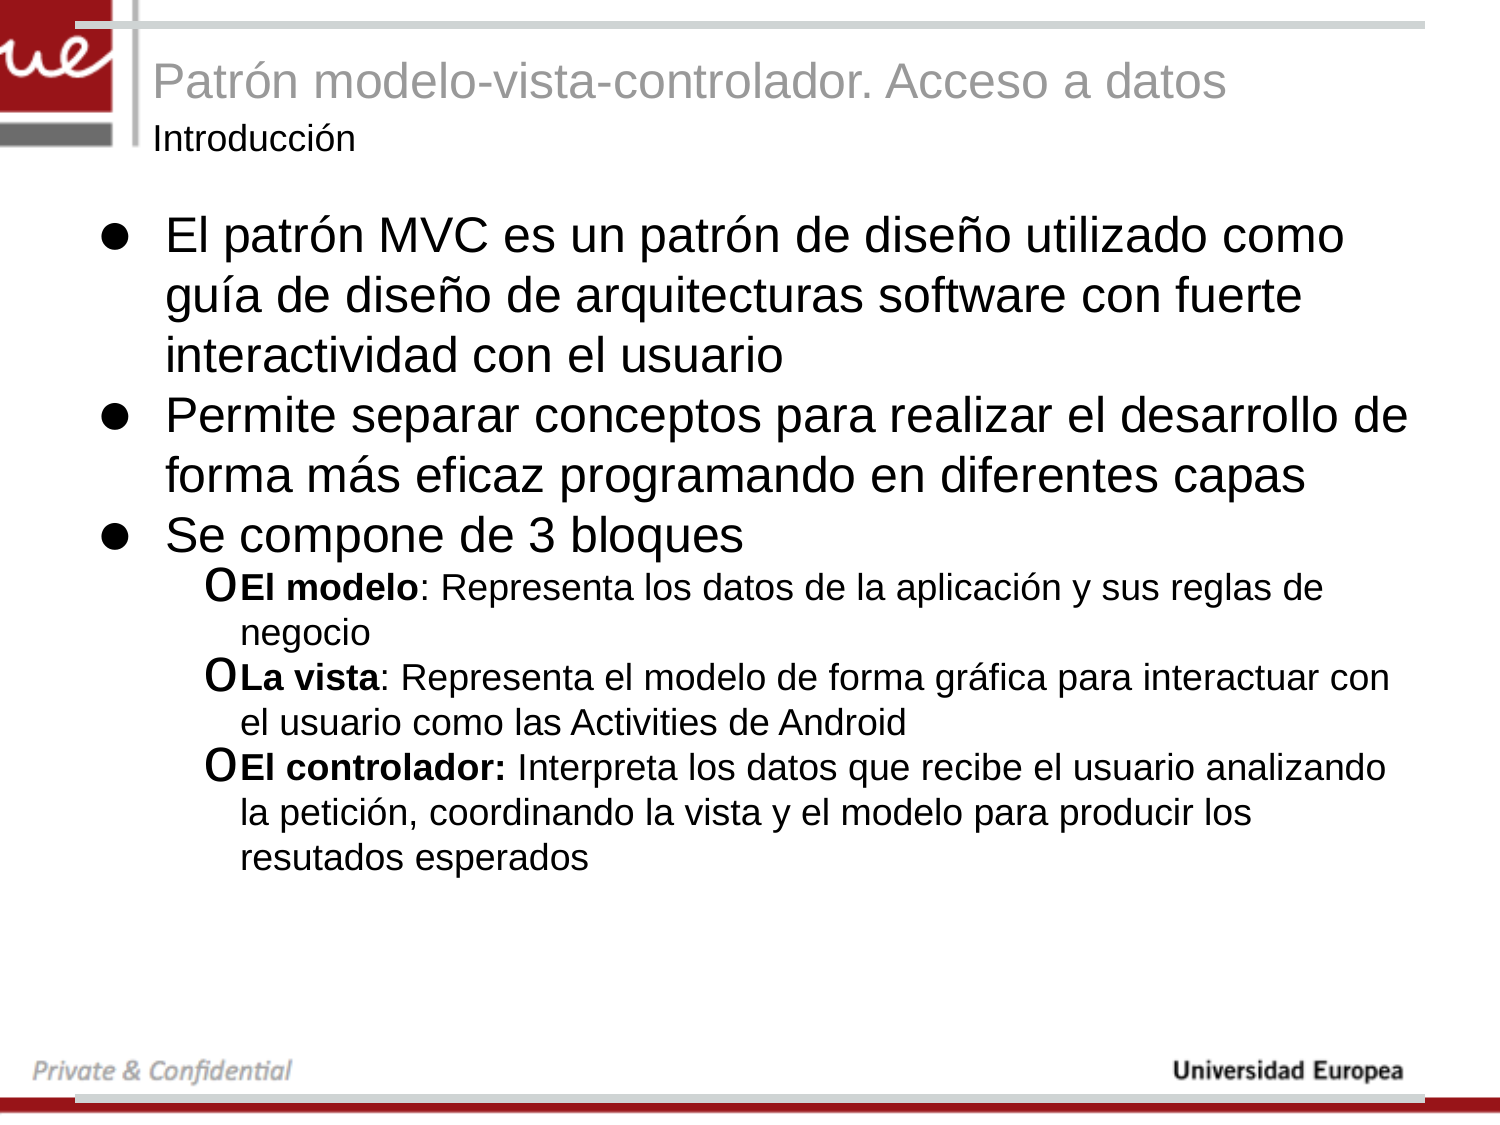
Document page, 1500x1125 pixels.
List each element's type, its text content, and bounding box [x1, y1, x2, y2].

picture [0, 0, 1500, 1125]
title Patrón modelo-vista-controlador. Acceso a datos [137, 25, 1488, 124]
list El patrón MVC es un patrón de diseño utilizado como guía de diseño de arquitecturas software con fuerte interactividad con el usuario Permite separar conceptos para realizar el desarrollo de forma más eficaz programando en diferentes capas Se compone de 3 bloques El modelo: Representa los datos de la aplicación y sus reglas de negocio La vista: Representa el modelo de forma gráfica para interactuar con el usuario como las Activities de Android El controlador: Interpreta los datos que recibe el usuario analizando la petición, coordinando la vista y el modelo para producir los resutados esperados [75, 187, 1439, 1033]
text_box Introducción [137, 98, 1412, 169]
